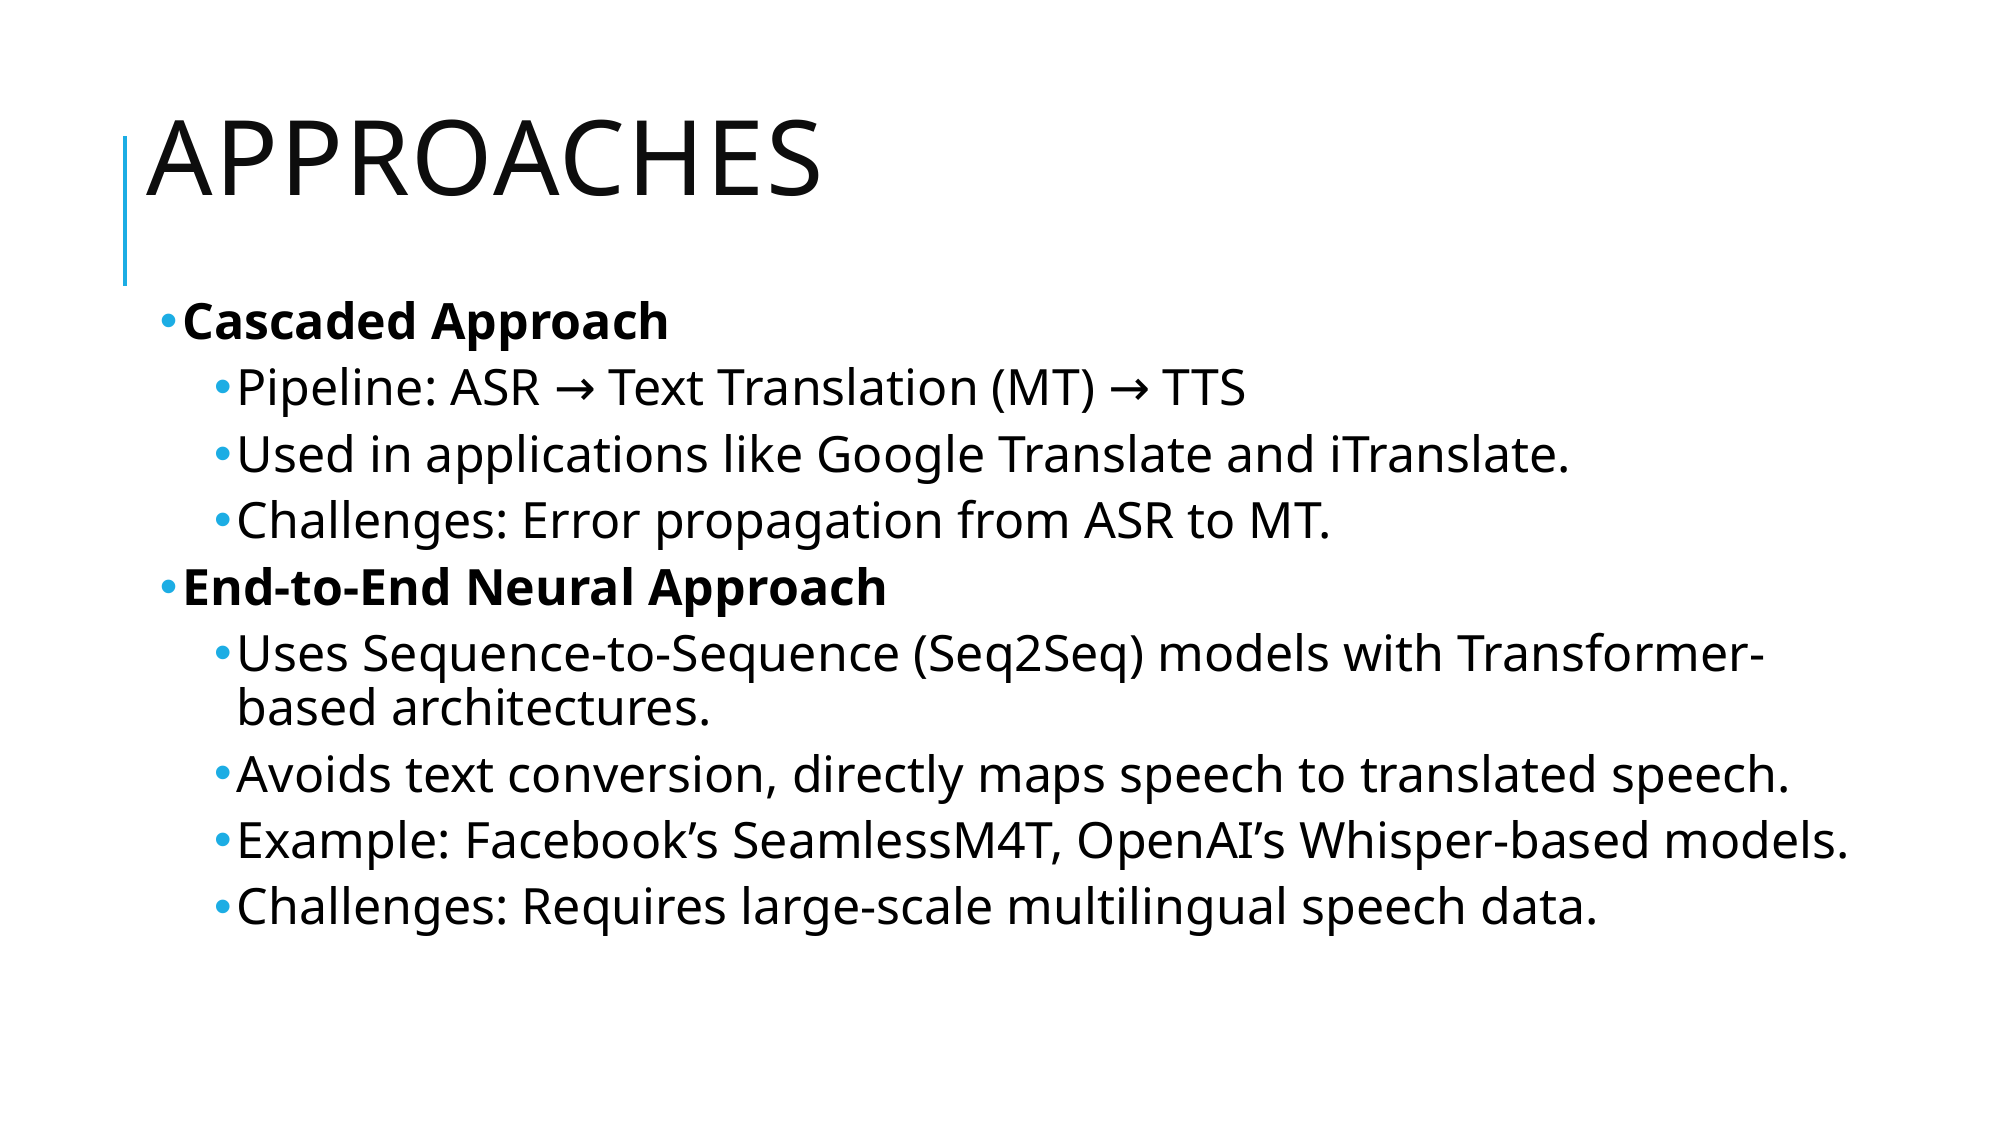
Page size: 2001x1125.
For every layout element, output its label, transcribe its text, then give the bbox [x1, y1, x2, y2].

list Cascaded Approach Pipeline: ASR → Text Translation (MT) → TTS Used in applications like Google Translate and iTranslate. Challenges: Error propagation from ASR to MT. End-to-End Neural Approach Uses Sequence-to-Sequence (Seq2Seq) models with Transformer-based architectures. Avoids text conversion, directly maps speech to translated speech. Example: Facebook’s SeamlessM4T, OpenAI’s Whisper-based models. Challenges: Requires large-scale multilingual speech data. [131, 288, 1908, 1063]
title Approaches [131, 42, 1727, 288]
